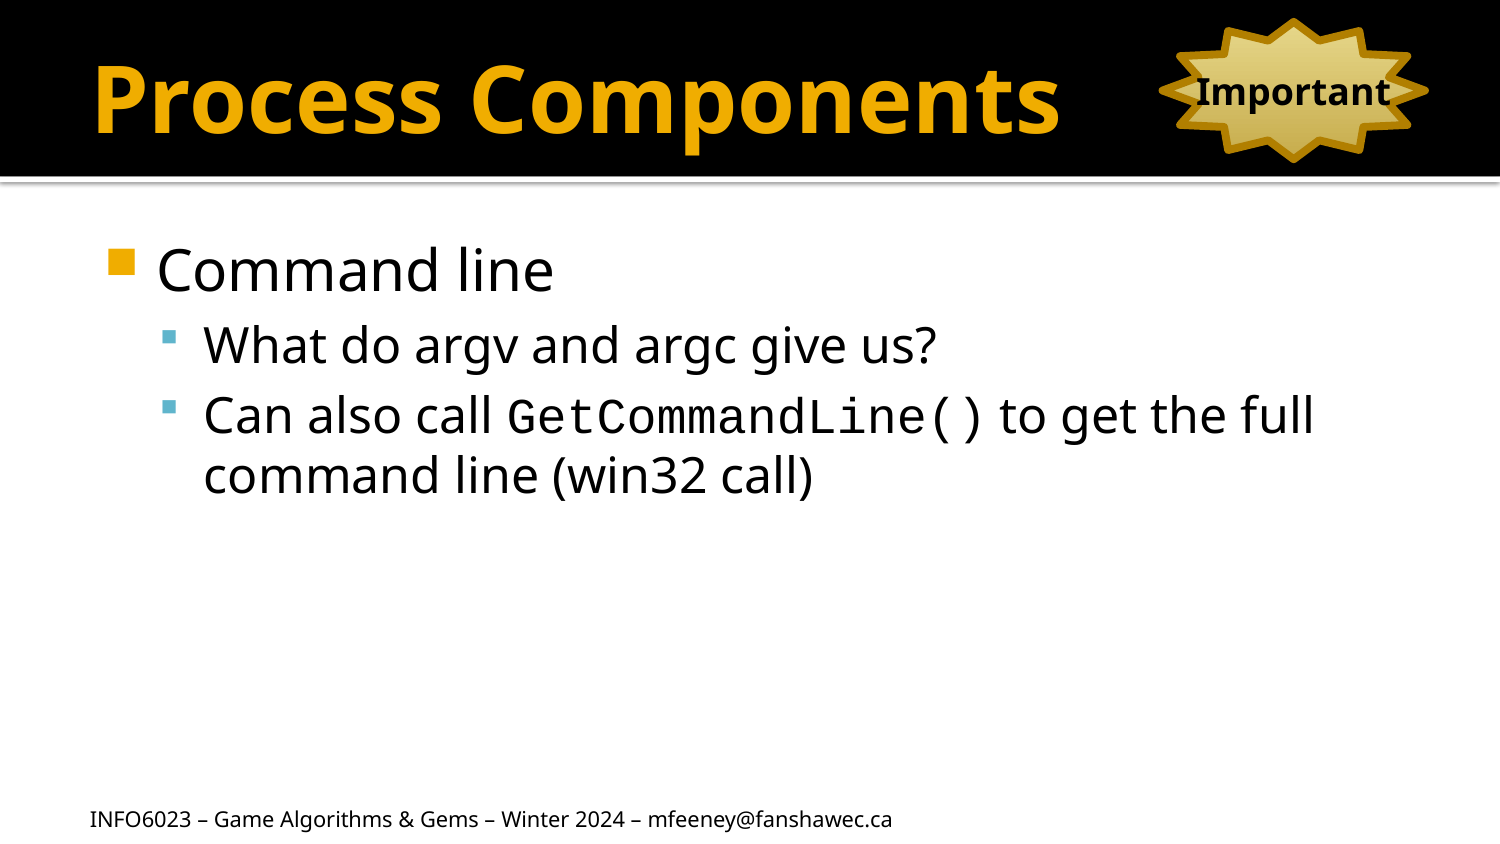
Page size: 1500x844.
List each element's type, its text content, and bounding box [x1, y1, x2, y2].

title Process Components [75, 19, 1425, 174]
text_box Important [1158, 17, 1429, 164]
list Command line What do argv and argc give us? Can also call GetCommandLine() to get the full command line (win32 call) [75, 218, 1425, 788]
